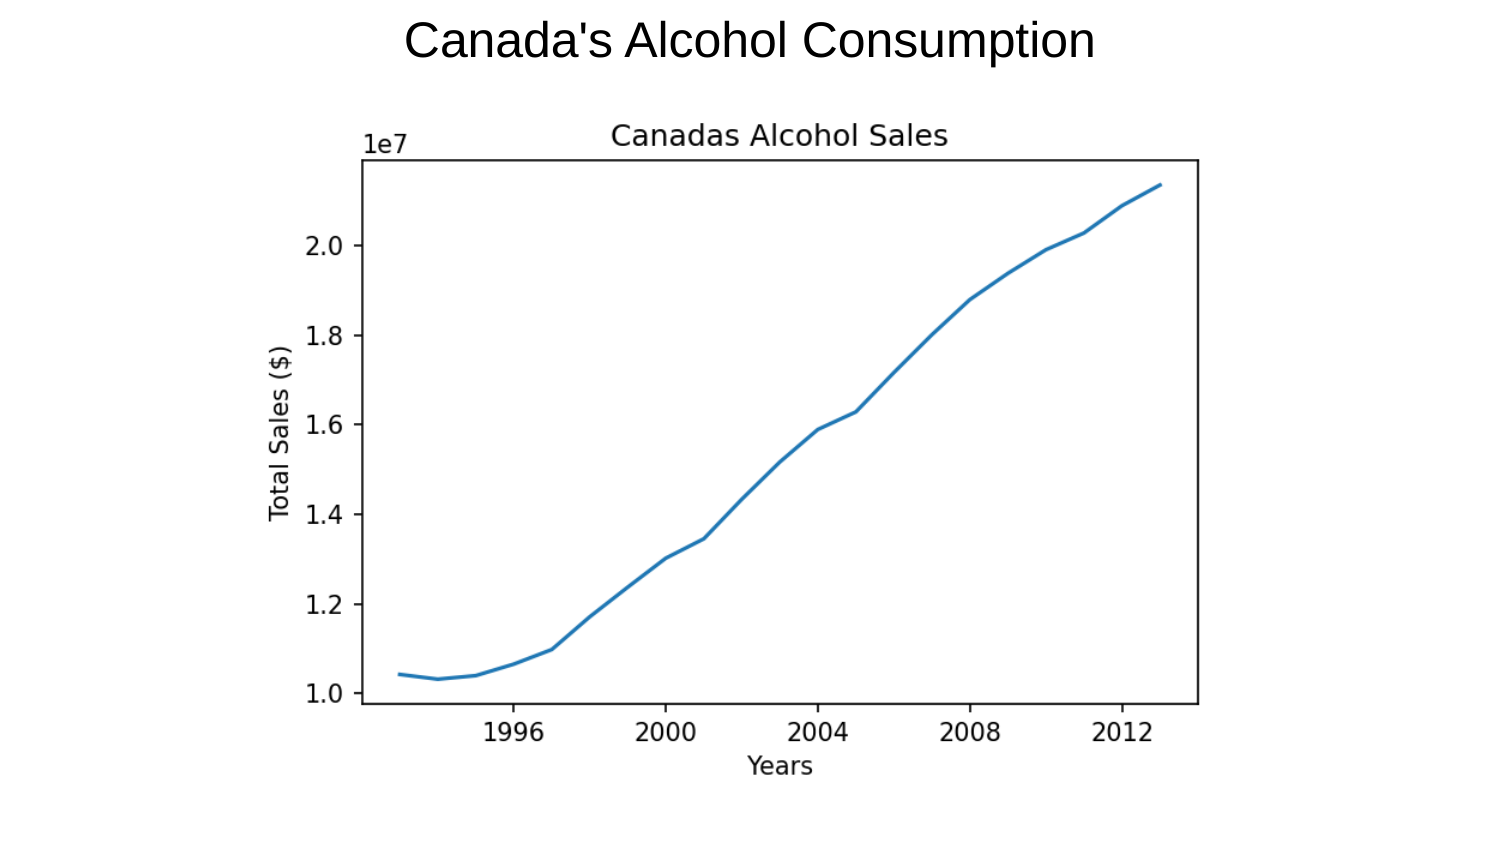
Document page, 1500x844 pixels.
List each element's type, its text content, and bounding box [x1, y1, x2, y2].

picture [227, 74, 1306, 794]
title Canada's Alcohol Consumption [0, 0, 1500, 75]
